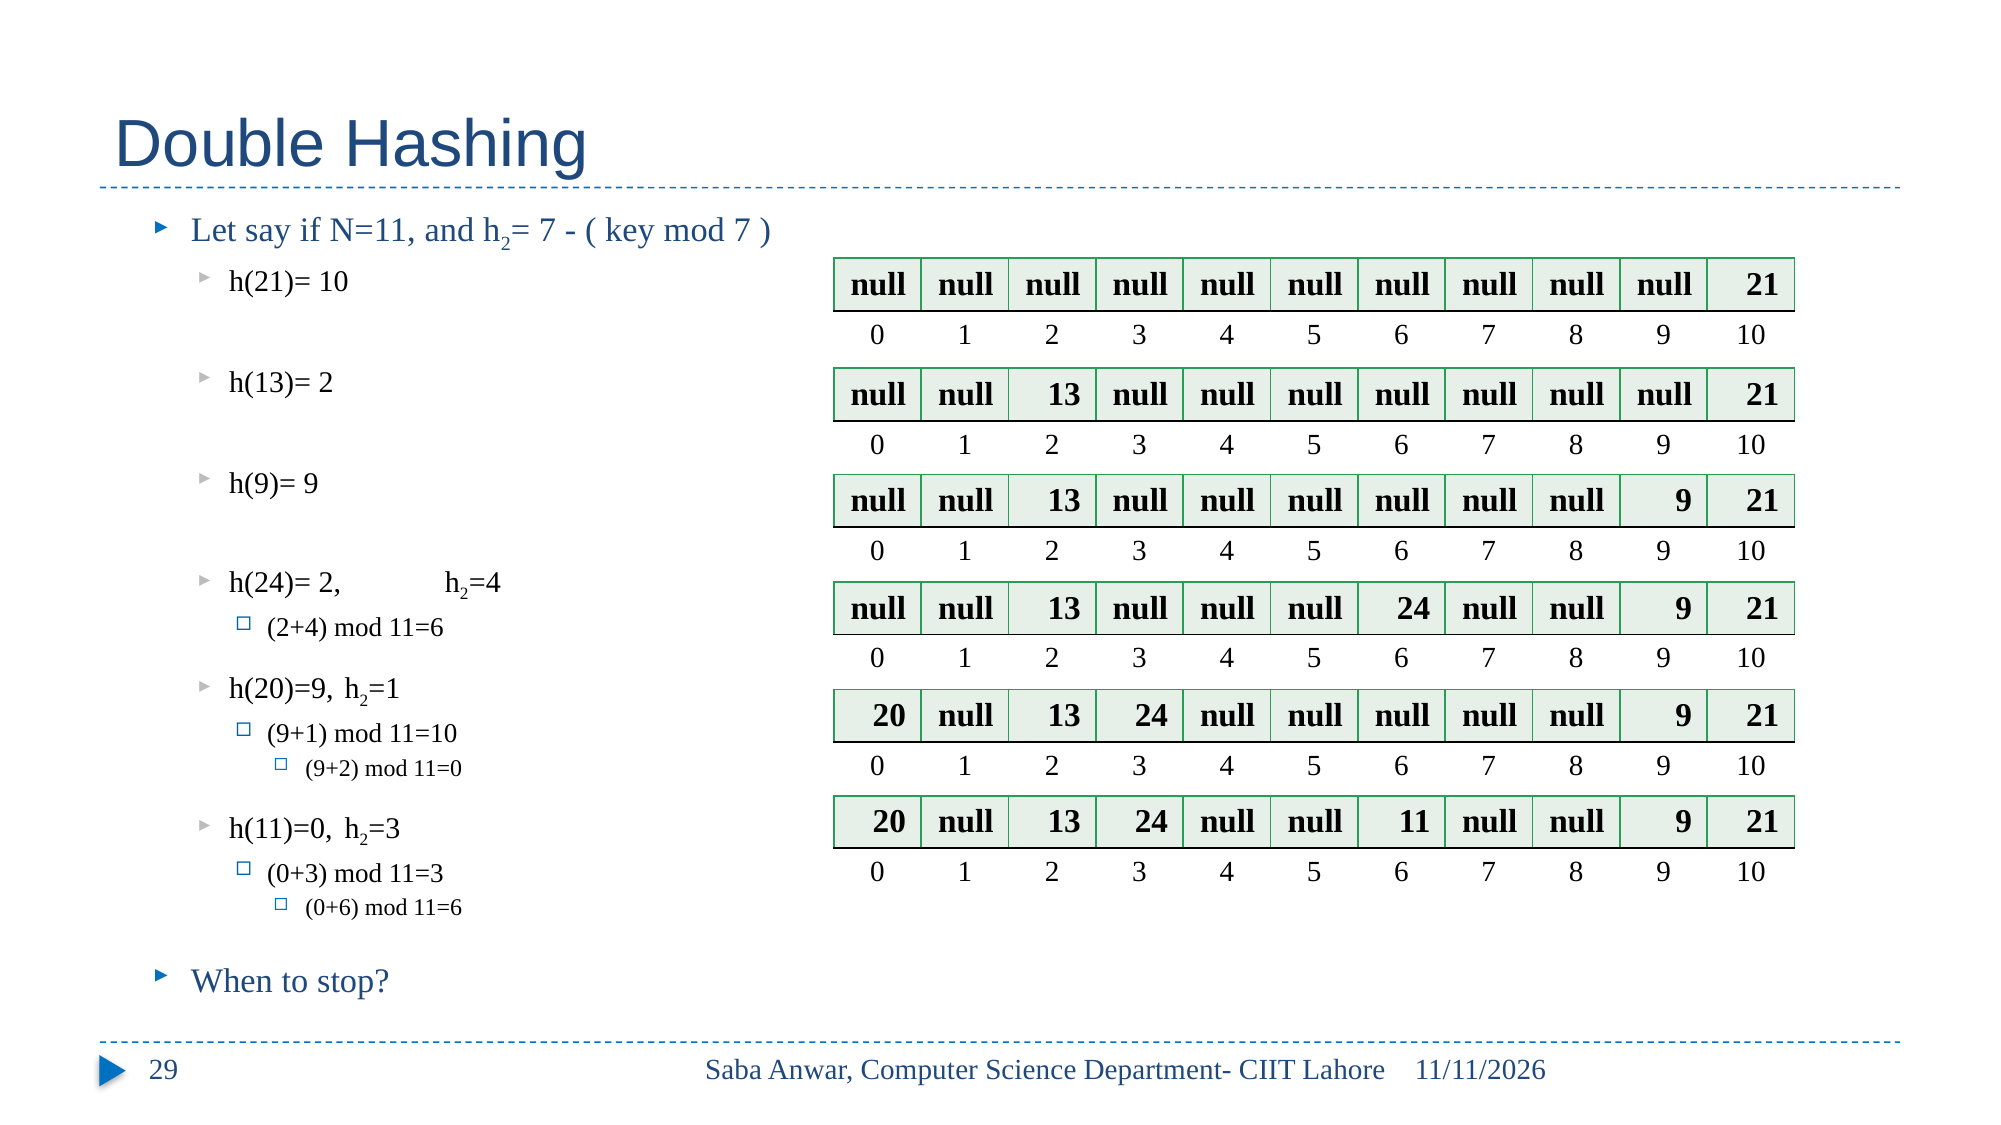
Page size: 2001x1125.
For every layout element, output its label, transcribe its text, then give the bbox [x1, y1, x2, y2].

table_cell 4 [1183, 528, 1271, 579]
table_cell 7 [1445, 422, 1533, 473]
table_header 21 [1708, 797, 1794, 847]
table_cell 0 [834, 635, 921, 687]
table_header 21 [1708, 690, 1794, 741]
table_cell 6 [1358, 743, 1445, 794]
table_header null [1184, 369, 1270, 420]
table_header 21 [1708, 583, 1794, 634]
table_cell 7 [1445, 635, 1533, 687]
table_header null [1271, 259, 1357, 310]
table_header null [1359, 475, 1444, 526]
table_cell 6 [1358, 422, 1445, 473]
table_header 20 [835, 690, 920, 741]
table_cell 0 [834, 312, 921, 363]
table_cell 1 [921, 635, 1008, 687]
table_header null [1097, 475, 1182, 526]
table_header null [1533, 690, 1619, 741]
table_cell 2 [1008, 635, 1096, 687]
table_cell 1 [921, 849, 1008, 901]
table_cell 4 [1183, 635, 1271, 687]
table_cell 10 [1707, 743, 1795, 794]
table_cell 5 [1271, 635, 1358, 687]
table_cell 2 [1008, 743, 1096, 794]
table_header null [1184, 475, 1270, 526]
table_header null [1271, 475, 1357, 526]
table_header null [1533, 259, 1619, 310]
table_cell 1 [921, 743, 1008, 794]
table_header null [1184, 583, 1270, 634]
table_header 20 [835, 797, 920, 847]
table_header null [1271, 797, 1357, 847]
table_header 21 [1708, 259, 1794, 310]
table_header 13 [1009, 369, 1095, 420]
table_cell 10 [1707, 312, 1795, 363]
footer Saba Anwar, Computer Science Department- CIIT Lahore [634, 1042, 1401, 1103]
table_header null [1621, 259, 1706, 310]
table_header null [922, 583, 1008, 634]
table_header null [922, 369, 1008, 420]
table_cell 7 [1445, 849, 1533, 901]
table_cell 6 [1358, 528, 1445, 579]
table_cell 8 [1533, 422, 1620, 473]
list Let say if N=11, and h2= 7 - ( key mod 7 ) h(21)= 10 h(13)= 2 h(9)= 9 h(24)= 2, h2=4 (2+4) mod 11=6 h(20)=9, h2=1 (9+1) mod 11=10 (9+2) mod 11=0 h(11)=0, h2=3 (0+3) mod 11=3 (0+6) mod 11=6 When to stop? [99, 200, 1900, 1010]
table_header 21 [1708, 369, 1794, 420]
table_header 24 [1097, 797, 1182, 847]
table_cell 10 [1707, 528, 1795, 579]
table_header null [1446, 369, 1532, 420]
table_header null [1533, 583, 1619, 634]
table_header null [922, 475, 1008, 526]
table_cell 3 [1096, 635, 1183, 687]
table_header null [1533, 475, 1619, 526]
table_header null [1446, 475, 1532, 526]
table_cell 2 [1008, 312, 1096, 363]
table_header null [1446, 690, 1532, 741]
table_cell 4 [1183, 849, 1271, 901]
table_cell 0 [834, 422, 921, 473]
table_header null [922, 259, 1008, 310]
table_cell 2 [1008, 422, 1096, 473]
table_header null [1097, 259, 1182, 310]
table_header 24 [1359, 583, 1444, 634]
table_cell 2 [1008, 849, 1096, 901]
title Double Hashing [99, 24, 1900, 188]
table_header null [1271, 690, 1357, 741]
table_cell 8 [1533, 312, 1620, 363]
table_header null [1533, 369, 1619, 420]
table_header null [1271, 369, 1357, 420]
table_cell 9 [1620, 528, 1707, 579]
table_header 13 [1009, 797, 1095, 847]
table_cell 3 [1096, 849, 1183, 901]
table_cell 6 [1358, 635, 1445, 687]
slide_number 29 [133, 1042, 568, 1103]
table_header 13 [1009, 583, 1095, 634]
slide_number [1401, 1042, 1901, 1103]
table_header null [1446, 797, 1532, 847]
table_cell 3 [1096, 528, 1183, 579]
table_header 11 [1359, 797, 1444, 847]
table_cell 4 [1183, 312, 1271, 363]
table_header null [1359, 690, 1444, 741]
table_cell 7 [1445, 312, 1533, 363]
table_header null [1359, 369, 1444, 420]
table_cell 6 [1358, 312, 1445, 363]
table_header 13 [1009, 690, 1095, 741]
table_cell 5 [1271, 528, 1358, 579]
table_cell 2 [1008, 528, 1096, 579]
table_header null [1446, 583, 1532, 634]
table_cell 9 [1620, 312, 1707, 363]
table_cell 5 [1271, 422, 1358, 473]
table_header 13 [1009, 475, 1095, 526]
table_header null [1009, 259, 1095, 310]
table_cell 10 [1707, 422, 1795, 473]
table_cell 7 [1445, 528, 1533, 579]
table_cell 9 [1620, 422, 1707, 473]
table_header null [1271, 583, 1357, 634]
table_cell 8 [1533, 635, 1620, 687]
table_header null [1184, 259, 1270, 310]
table_header null [835, 475, 920, 526]
table_header null [1097, 369, 1182, 420]
table_header 9 [1621, 583, 1706, 634]
table_cell 8 [1533, 849, 1620, 901]
table_cell 1 [921, 312, 1008, 363]
table_header null [1097, 583, 1182, 634]
table_cell 0 [834, 743, 921, 794]
table_cell 9 [1620, 849, 1707, 901]
table_cell 8 [1533, 528, 1620, 579]
table_cell 9 [1620, 743, 1707, 794]
table_cell 4 [1183, 422, 1271, 473]
table_cell 9 [1620, 635, 1707, 687]
table_header null [1533, 797, 1619, 847]
table_cell 4 [1183, 743, 1271, 794]
table_header null [835, 369, 920, 420]
table_cell 0 [834, 849, 921, 901]
table_cell 3 [1096, 312, 1183, 363]
table_header 9 [1621, 797, 1706, 847]
table_cell 3 [1096, 743, 1183, 794]
table_cell 1 [921, 422, 1008, 473]
table_header 9 [1621, 475, 1706, 526]
table_header null [922, 690, 1008, 741]
table_header 24 [1097, 690, 1182, 741]
table_cell 10 [1707, 635, 1795, 687]
table_header null [1446, 259, 1532, 310]
table_cell 5 [1271, 312, 1358, 363]
table_cell 0 [834, 528, 921, 579]
table_cell 8 [1533, 743, 1620, 794]
table_header null [1621, 369, 1706, 420]
table_cell 10 [1707, 849, 1795, 901]
table_cell 5 [1271, 743, 1358, 794]
table_cell 5 [1271, 849, 1358, 901]
table_header 21 [1708, 475, 1794, 526]
table_cell 6 [1358, 849, 1445, 901]
table_cell 1 [921, 528, 1008, 579]
table_cell 3 [1096, 422, 1183, 473]
table_header null [1184, 690, 1270, 741]
table_header null [835, 583, 920, 634]
table_header null [922, 797, 1008, 847]
table_header null [1184, 797, 1270, 847]
table_header 9 [1621, 690, 1706, 741]
table_header null [1359, 259, 1444, 310]
table_header null [835, 259, 920, 310]
table_cell 7 [1445, 743, 1533, 794]
